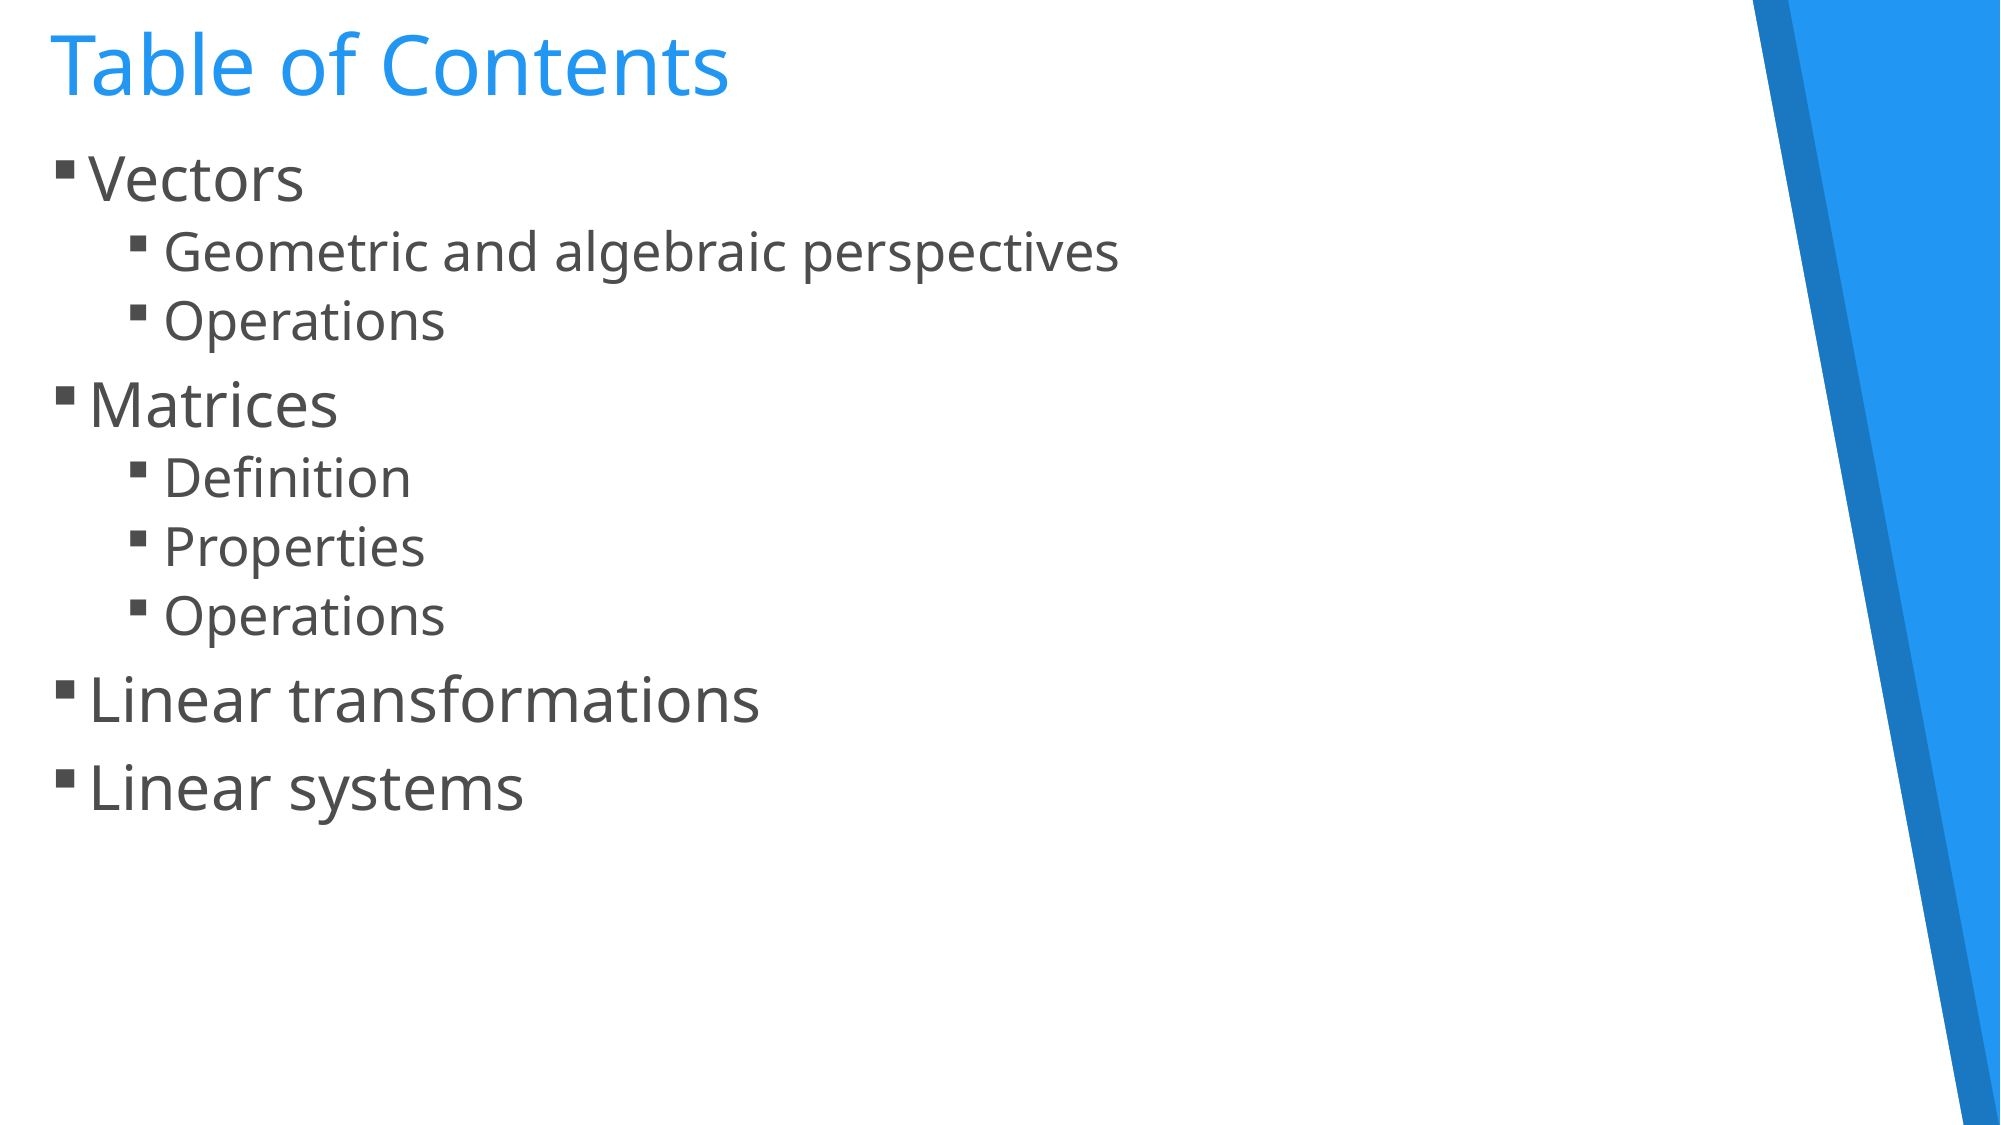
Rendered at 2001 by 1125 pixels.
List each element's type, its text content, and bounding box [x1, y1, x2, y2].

list Vectors Geometric and algebraic perspectives Operations Matrices Definition Properties Operations Linear transformations Linear systems [35, 139, 1959, 1103]
title Table of Contents [35, 0, 1959, 137]
